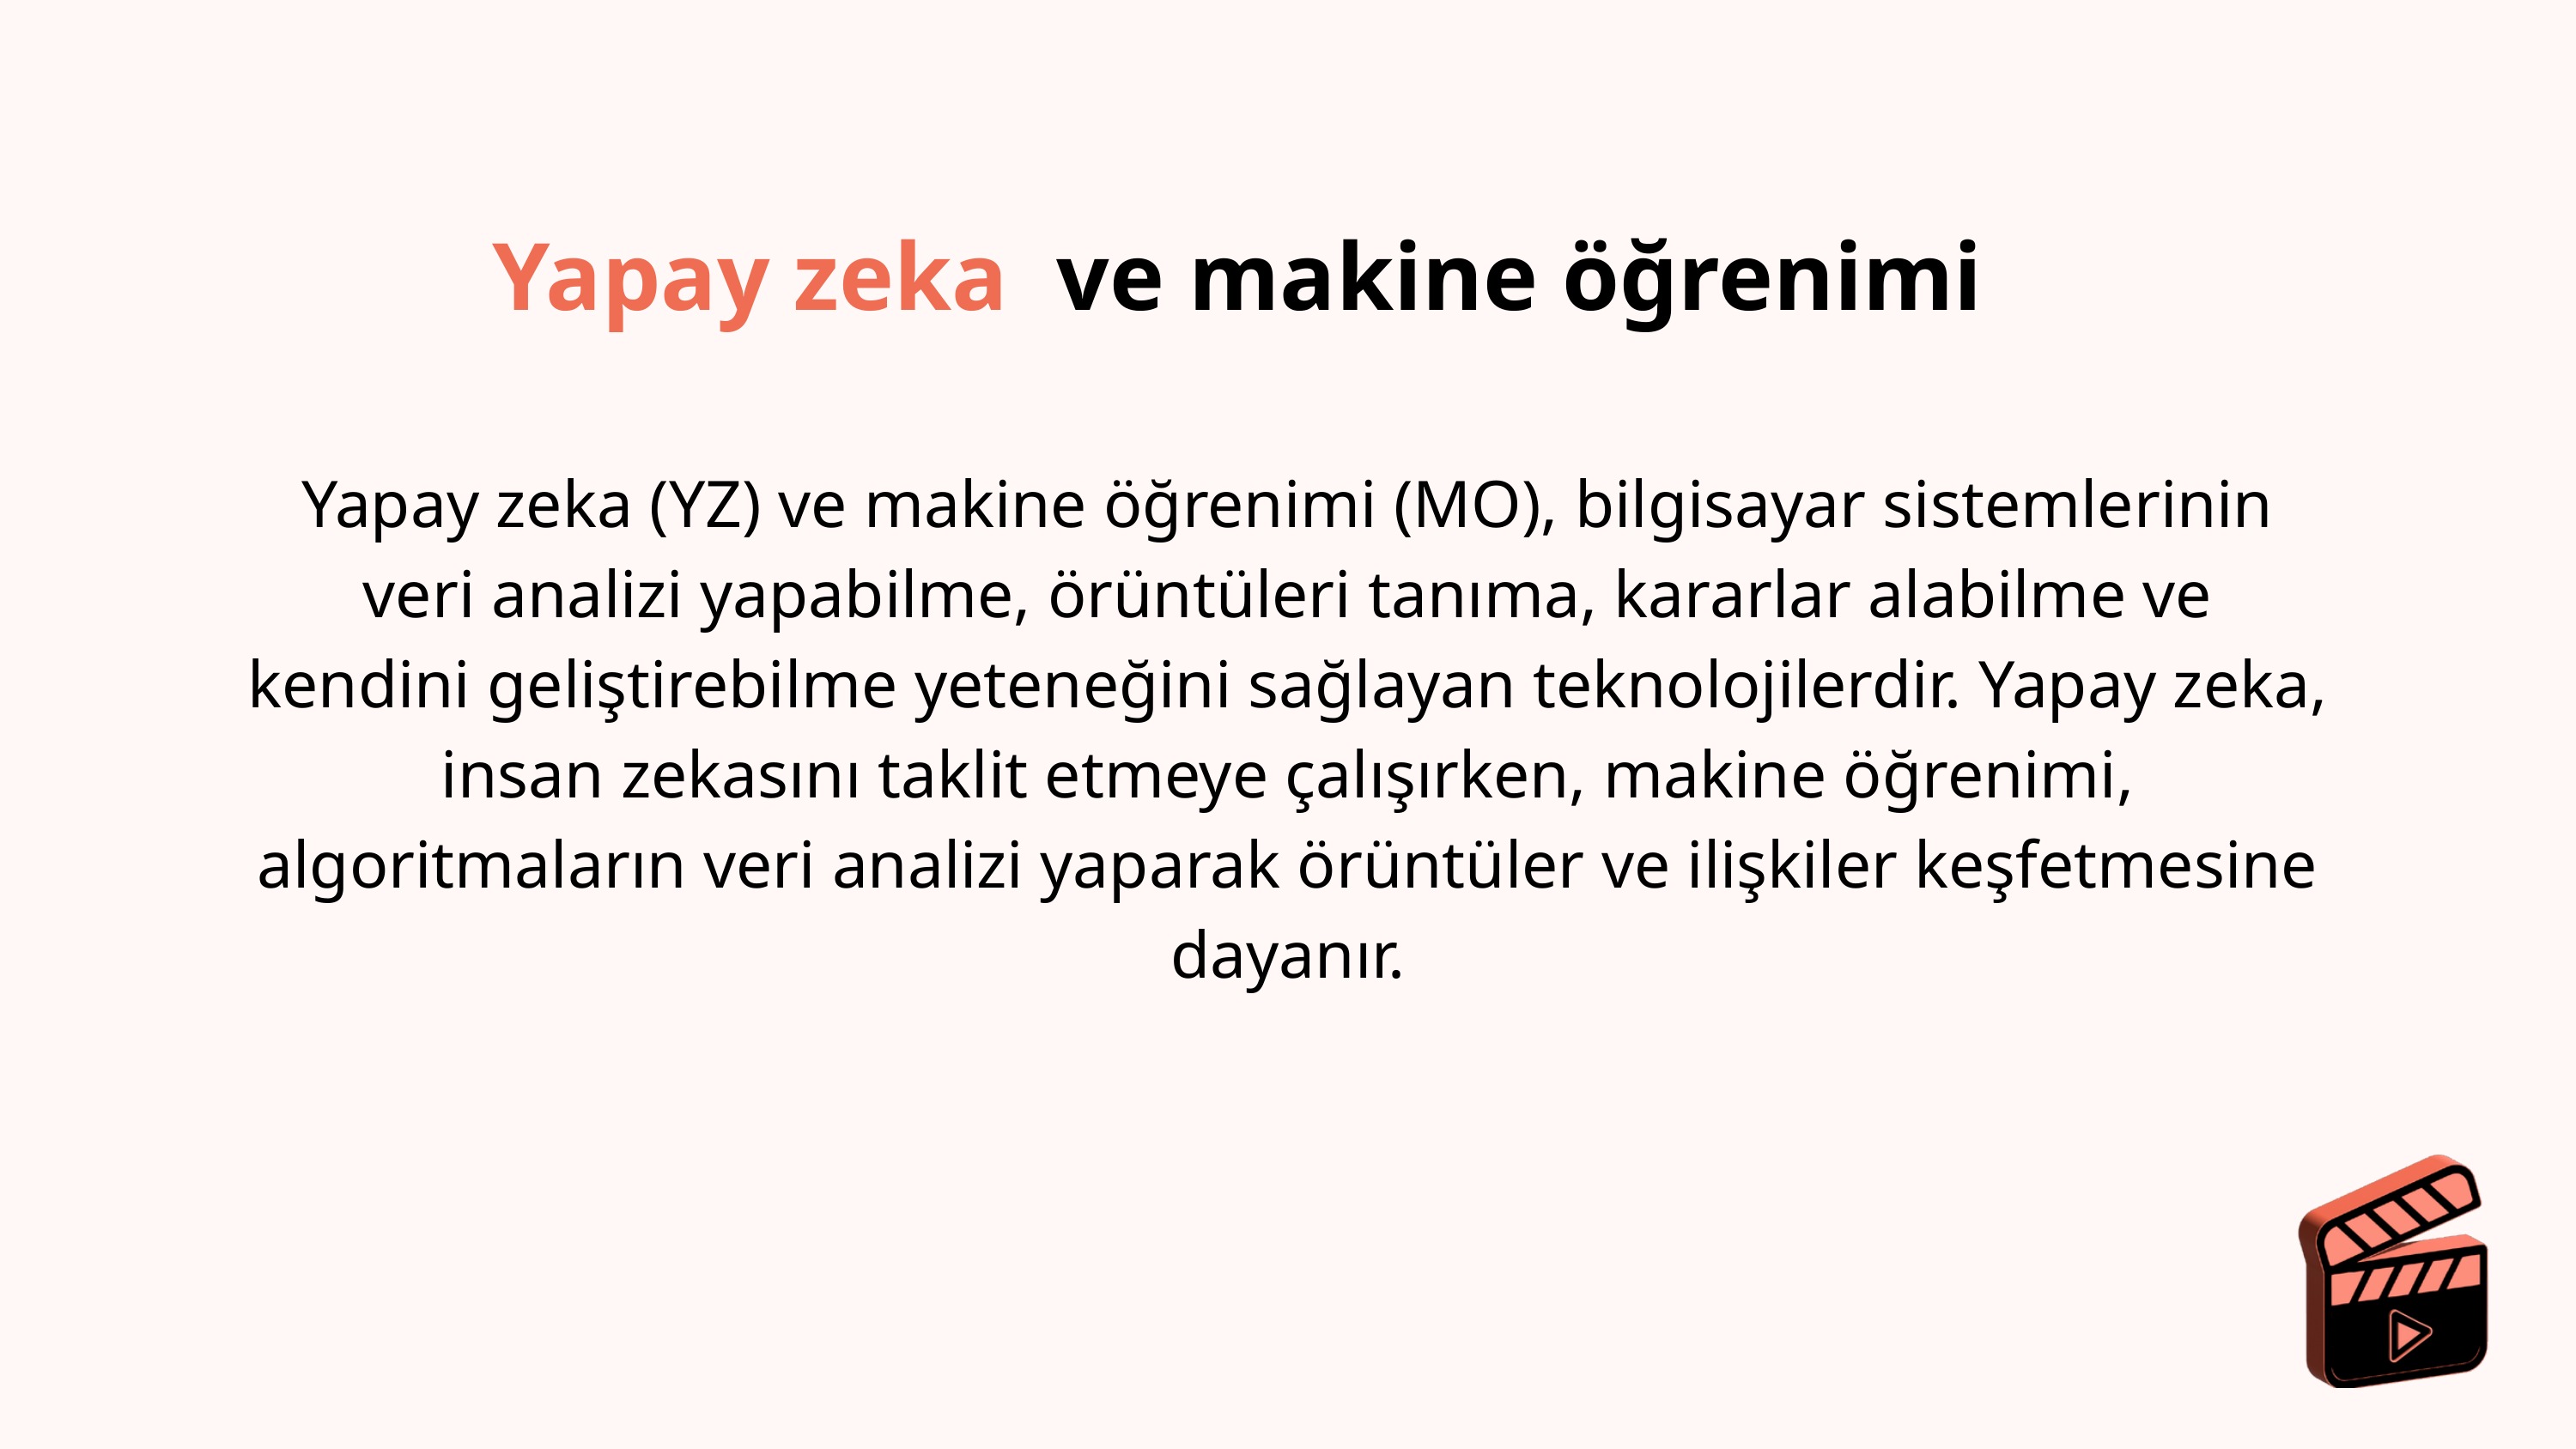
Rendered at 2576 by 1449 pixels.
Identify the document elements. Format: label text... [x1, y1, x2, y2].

text_box Yapay zeka ve makine öğrenimi [492, 198, 2576, 330]
text_box Yapay zeka (YZ) ve makine öğrenimi (MO), bilgisayar sistemlerinin veri analizi yapabilme, örüntüleri tanıma, kararlar alabilme ve kendini geliştirebilme yeteneğini sağlayan teknolojilerdir. Yapay zeka, insan zekasını taklit etmeye çalışırken, makine öğrenimi, algoritmaların veri analizi yaparak örüntüler ve ilişkiler keşfetmesine dayanır. [243, 450, 2333, 991]
text_box [2290, 1155, 2497, 1388]
